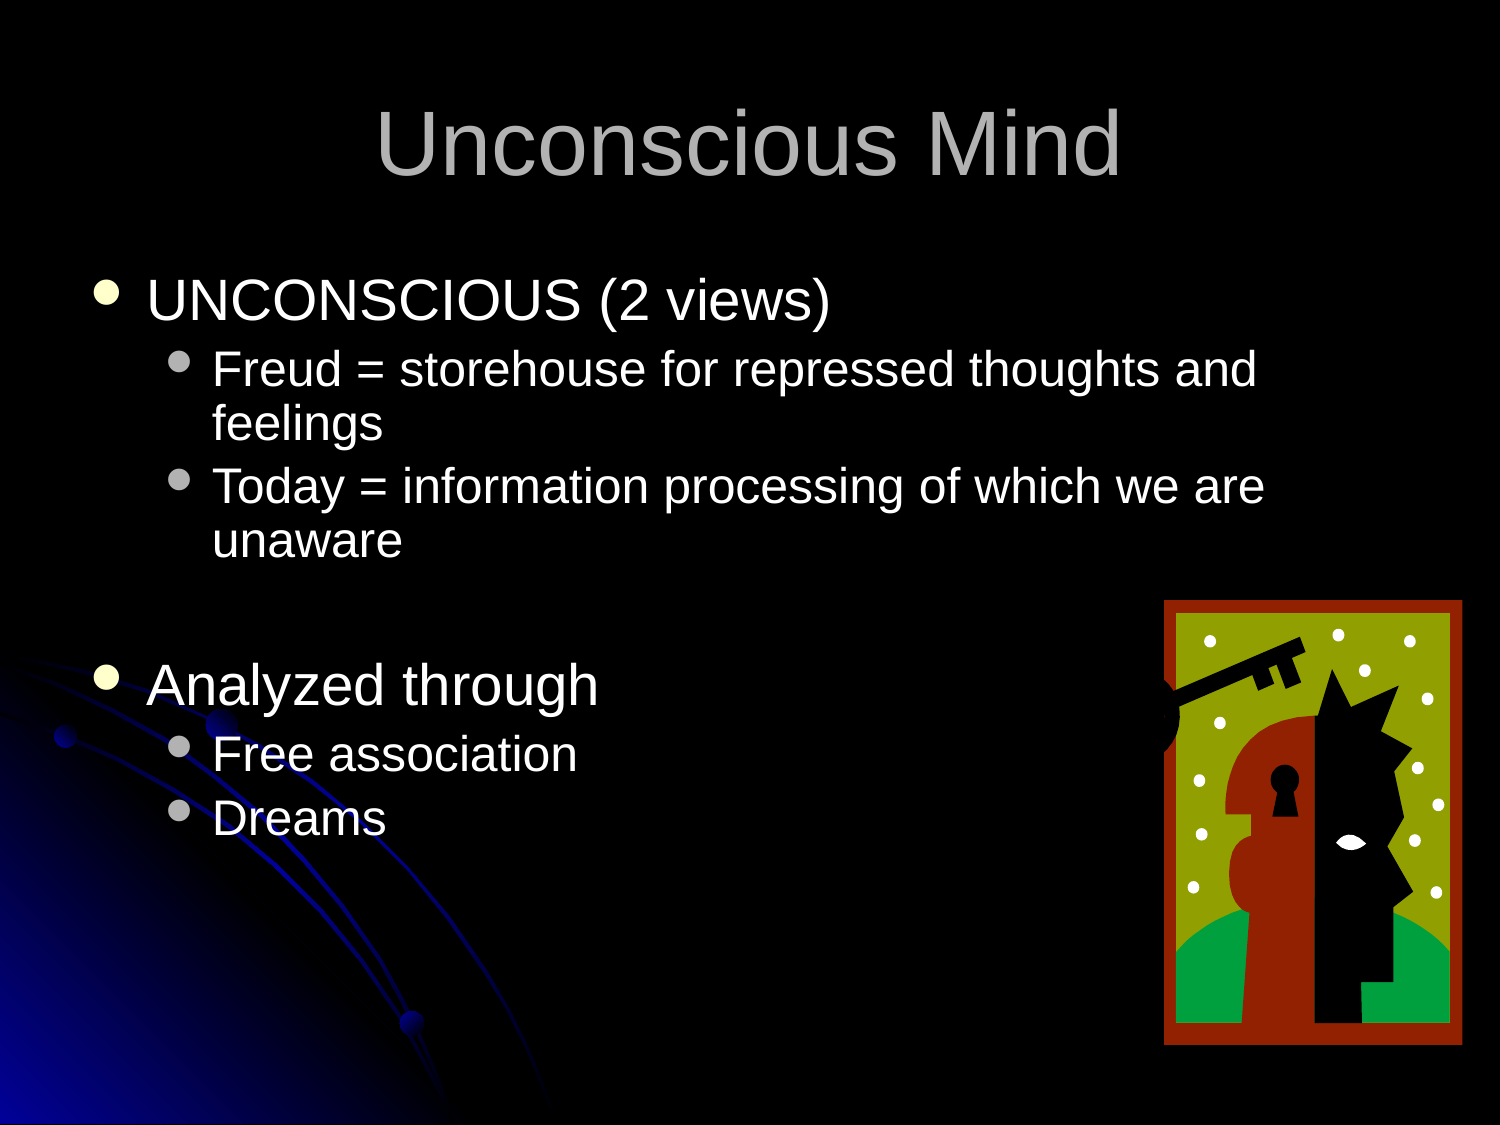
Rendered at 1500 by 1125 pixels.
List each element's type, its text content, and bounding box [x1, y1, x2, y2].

title Unconscious Mind [75, 45, 1425, 233]
picture [1087, 599, 1463, 1046]
list UNCONSCIOUS (2 views) Freud = storehouse for repressed thoughts and feelings Today = information processing of which we are unaware Analyzed through Free association Dreams [75, 262, 1425, 1006]
